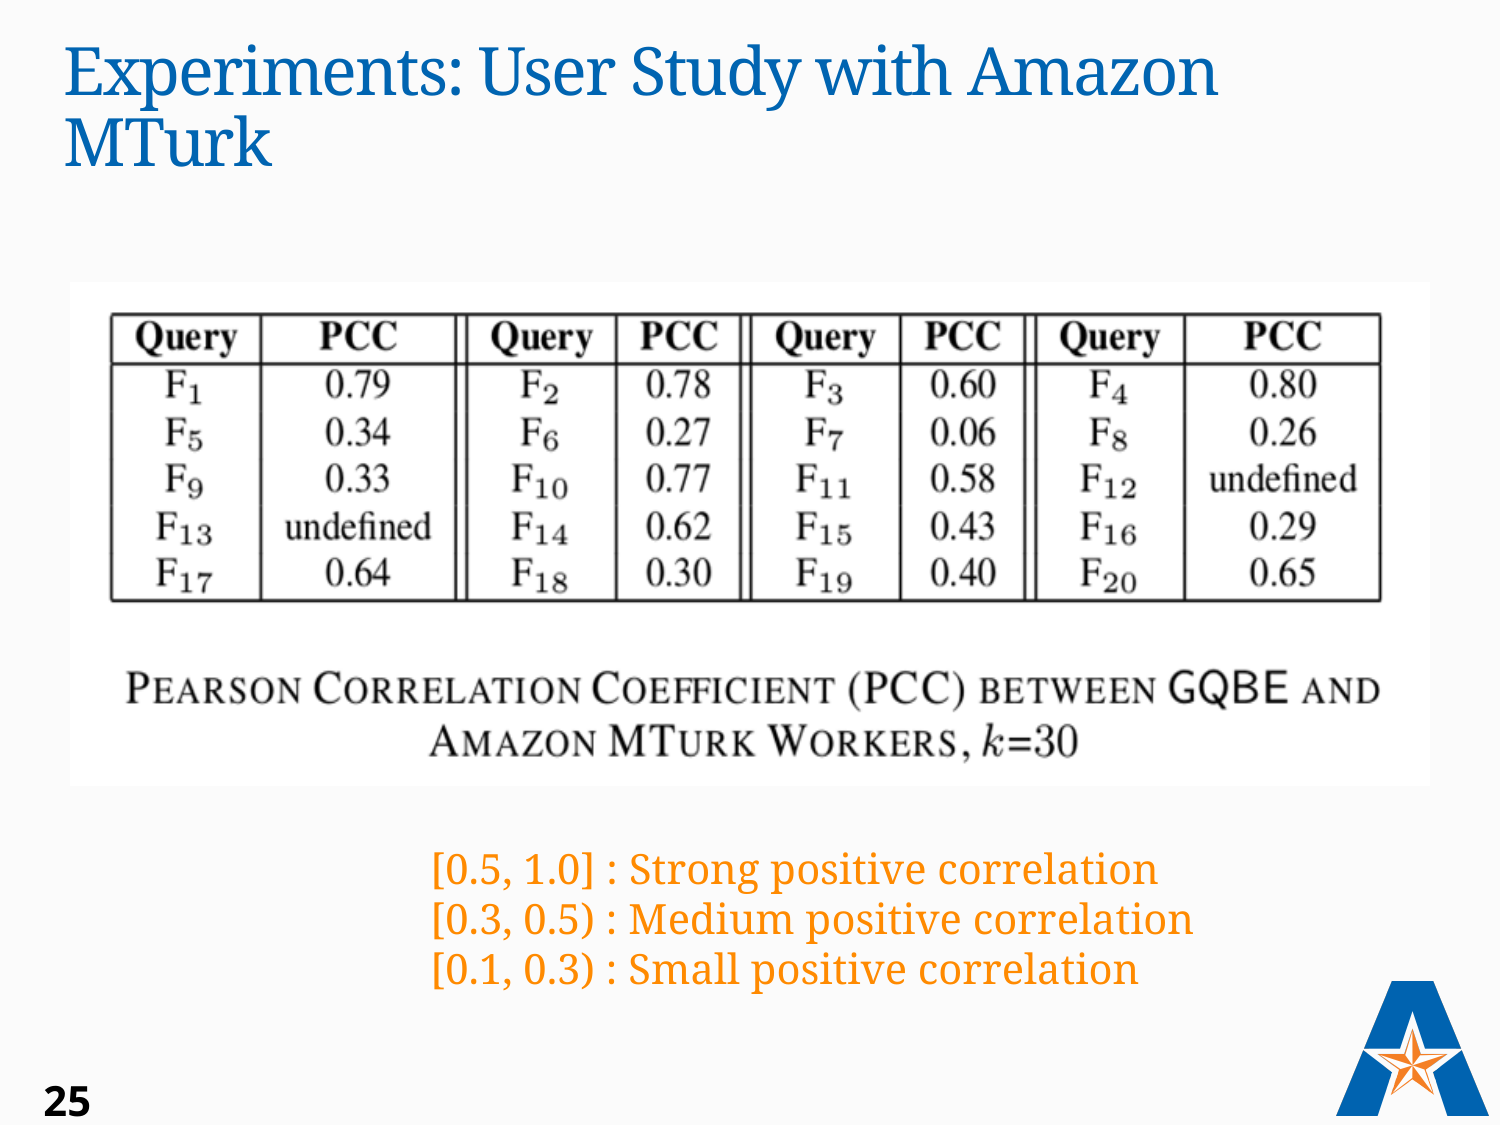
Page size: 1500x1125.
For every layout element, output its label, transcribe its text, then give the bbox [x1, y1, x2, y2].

picture [1336, 981, 1489, 1116]
title Experiments: User Study with Amazon MTurk [63, 37, 1436, 111]
text_box 25 [0, 1074, 92, 1125]
text_box [0.5, 1.0] : Strong positive correlation [0.3, 0.5) : Medium positive correlation [0.1, 0.3) : Small positive correlation [430, 842, 1205, 993]
picture [69, 282, 1430, 787]
